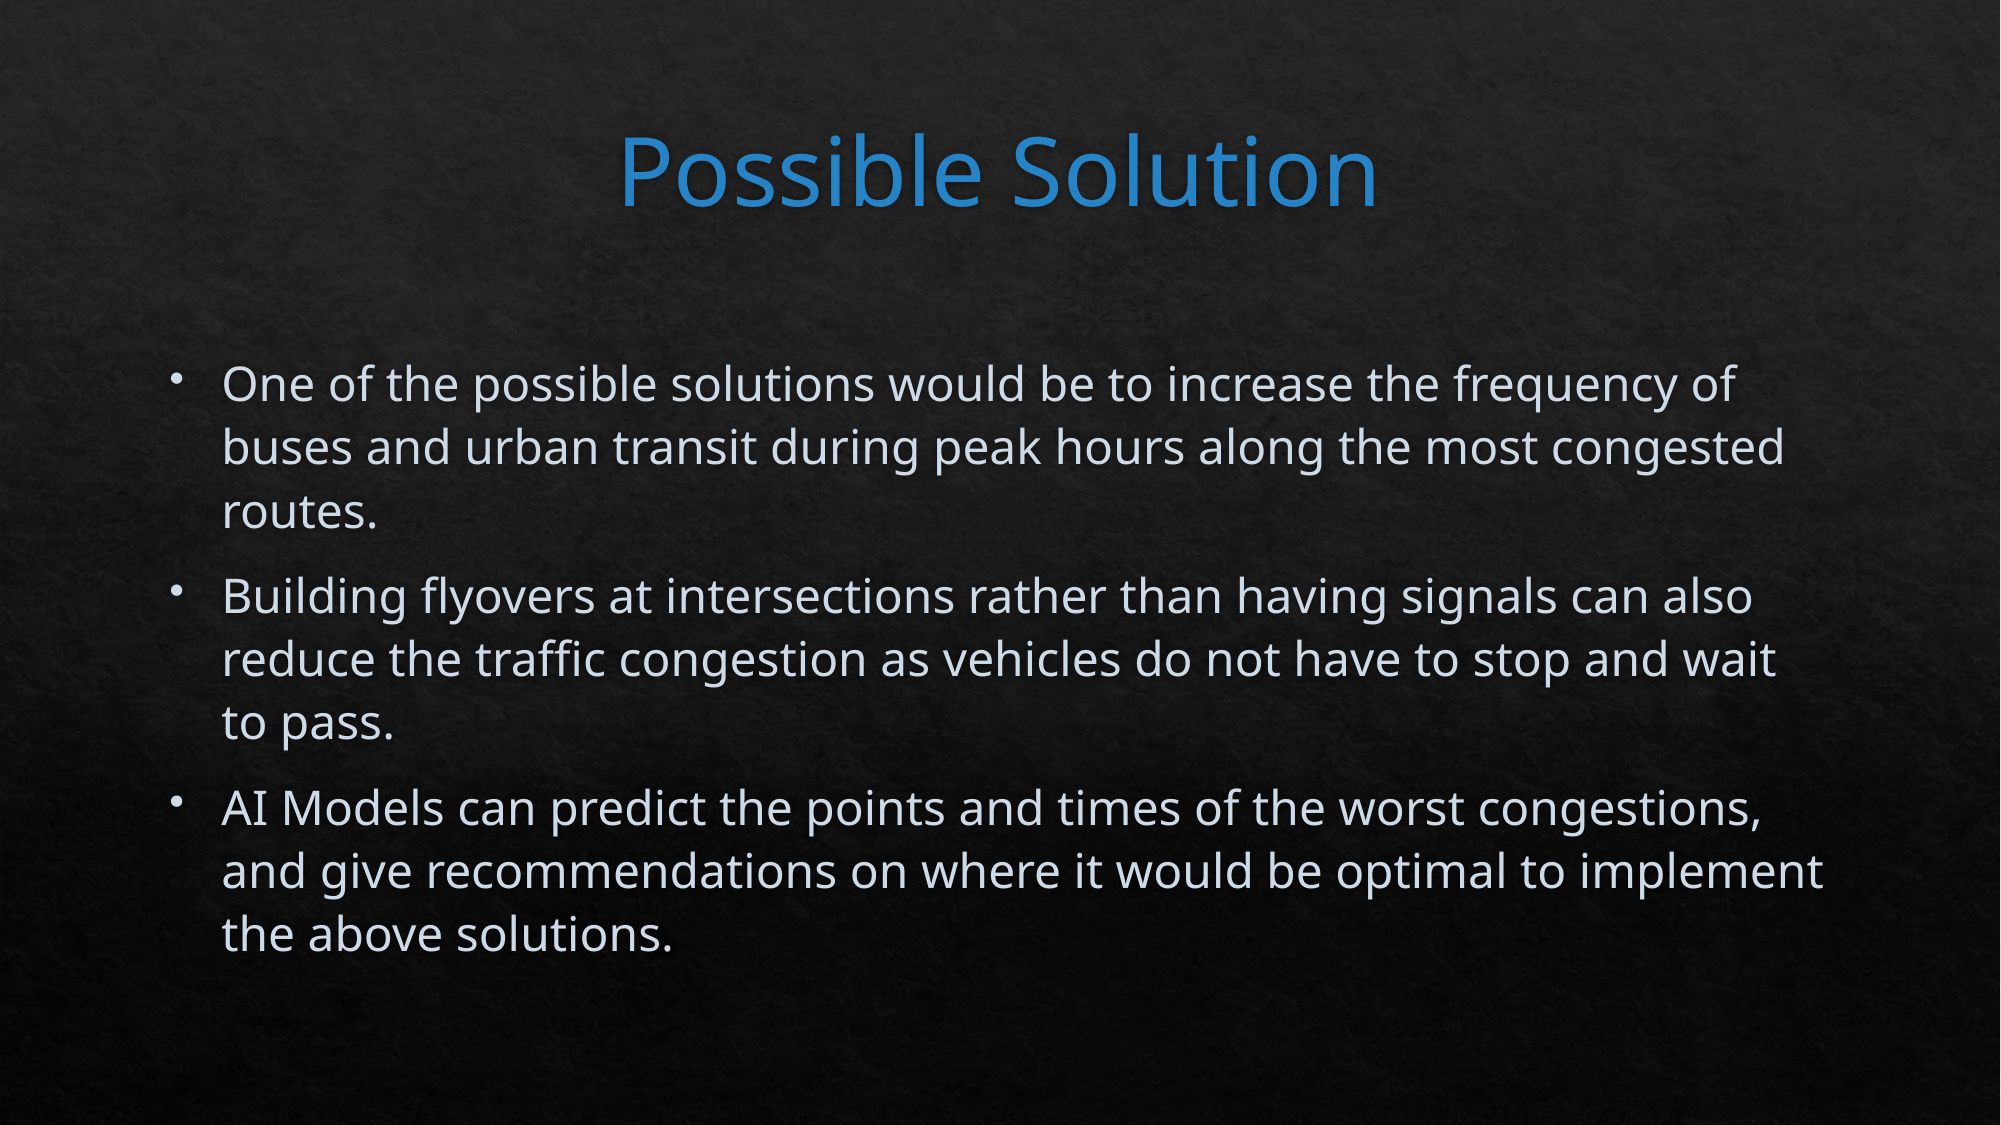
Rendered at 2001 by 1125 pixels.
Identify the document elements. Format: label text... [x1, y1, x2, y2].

list One of the possible solutions would be to increase the frequency of buses and urban transit during peak hours along the most congested routes. Building flyovers at intersections rather than having signals can also reduce the traffic congestion as vehicles do not have to stop and wait to pass. AI Models can predict the points and times of the worst congestions, and give recommendations on where it would be optimal to implement the above solutions. [149, 340, 1849, 950]
title Possible Solution [149, 71, 1849, 279]
